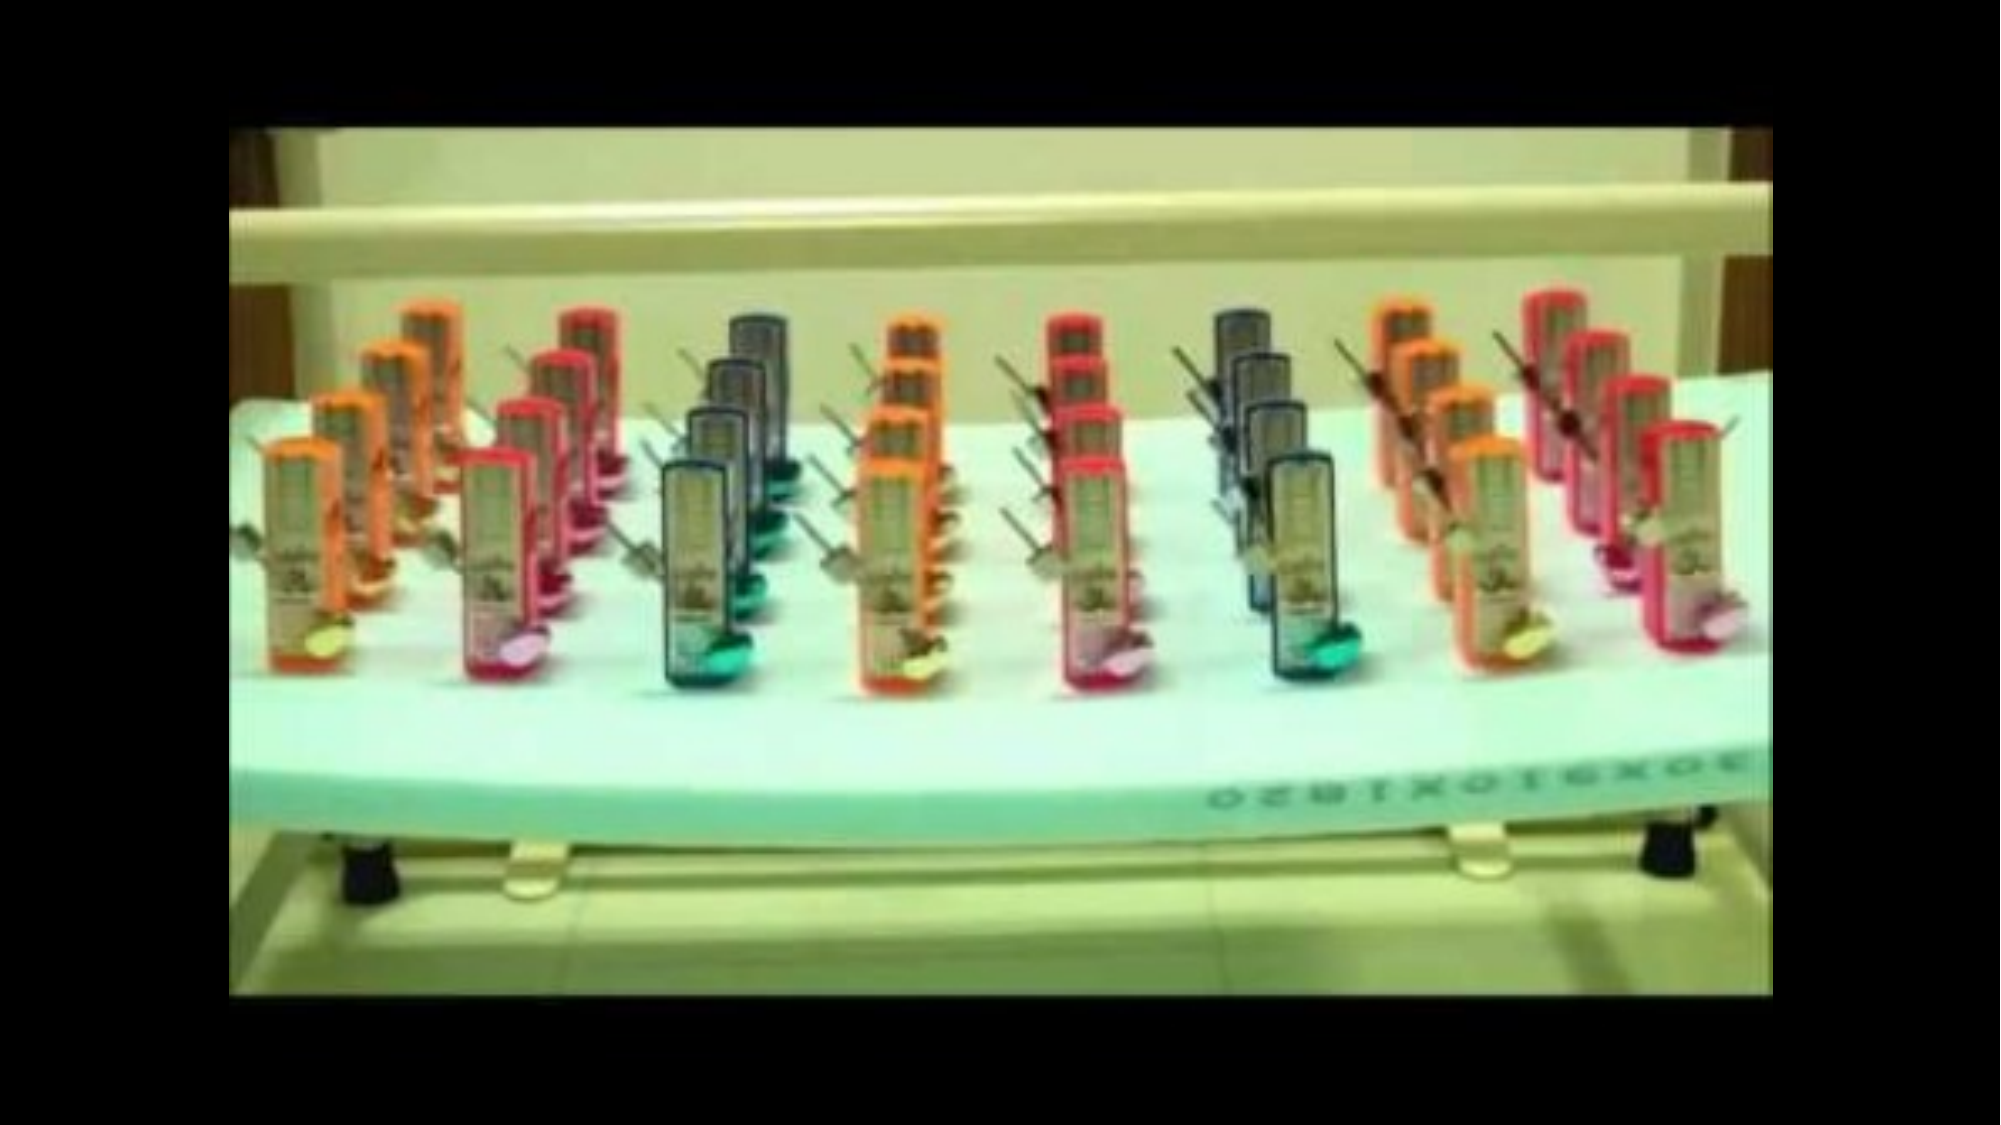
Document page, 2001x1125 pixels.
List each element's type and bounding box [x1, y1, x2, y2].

text_box [228, 0, 1774, 1125]
